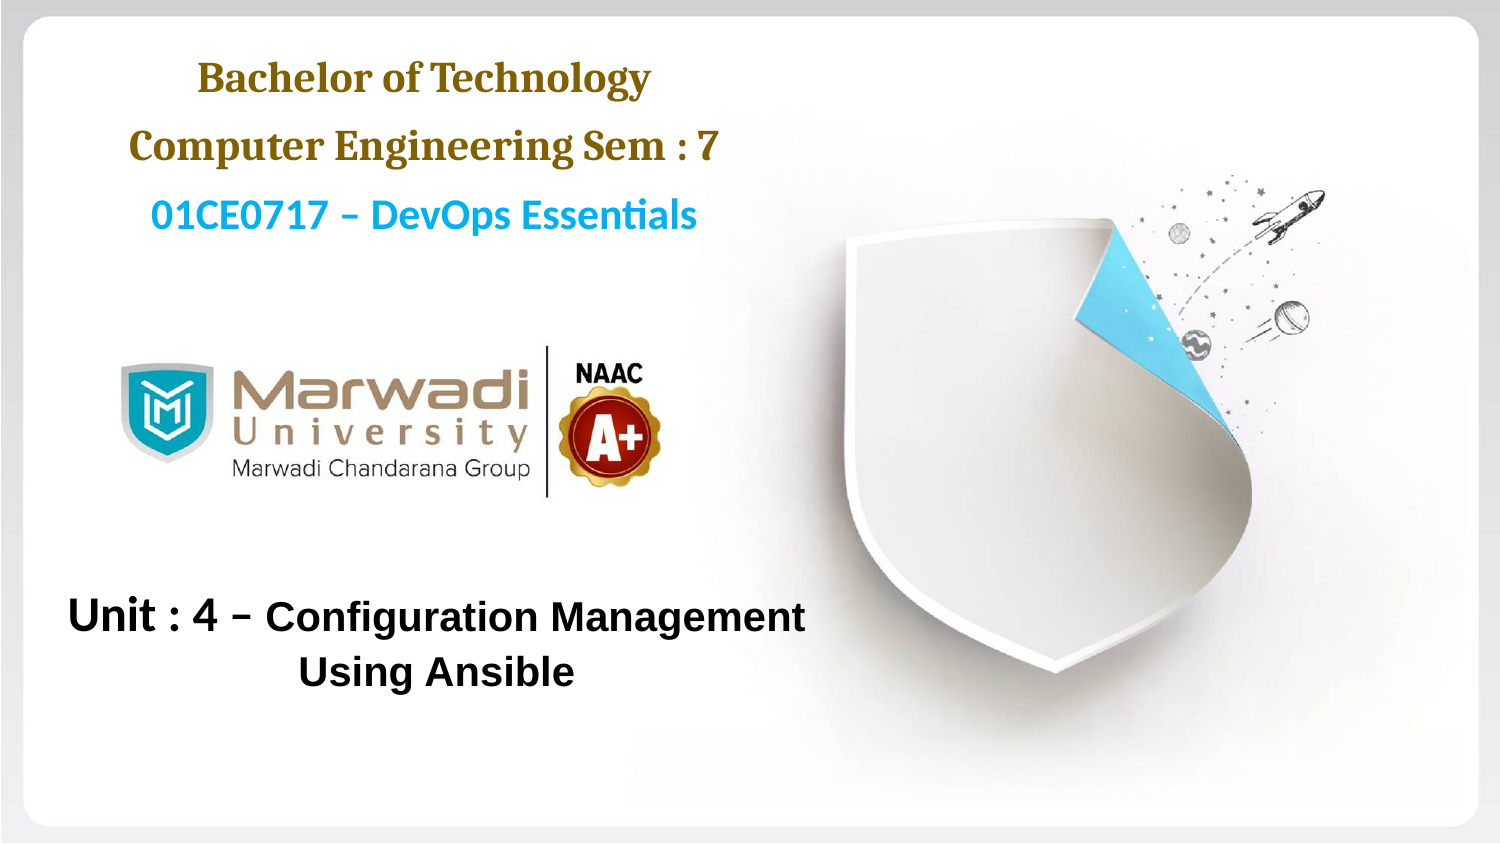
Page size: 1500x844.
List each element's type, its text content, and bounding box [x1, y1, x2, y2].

text_box Bachelor of Technology Computer Engineering Sem : 7 01CE0717 – DevOps Essentials [0, 39, 858, 244]
picture [0, 0, 1500, 844]
text_box Unit : 4 – Configuration Management Using Ansible [3, 571, 870, 722]
